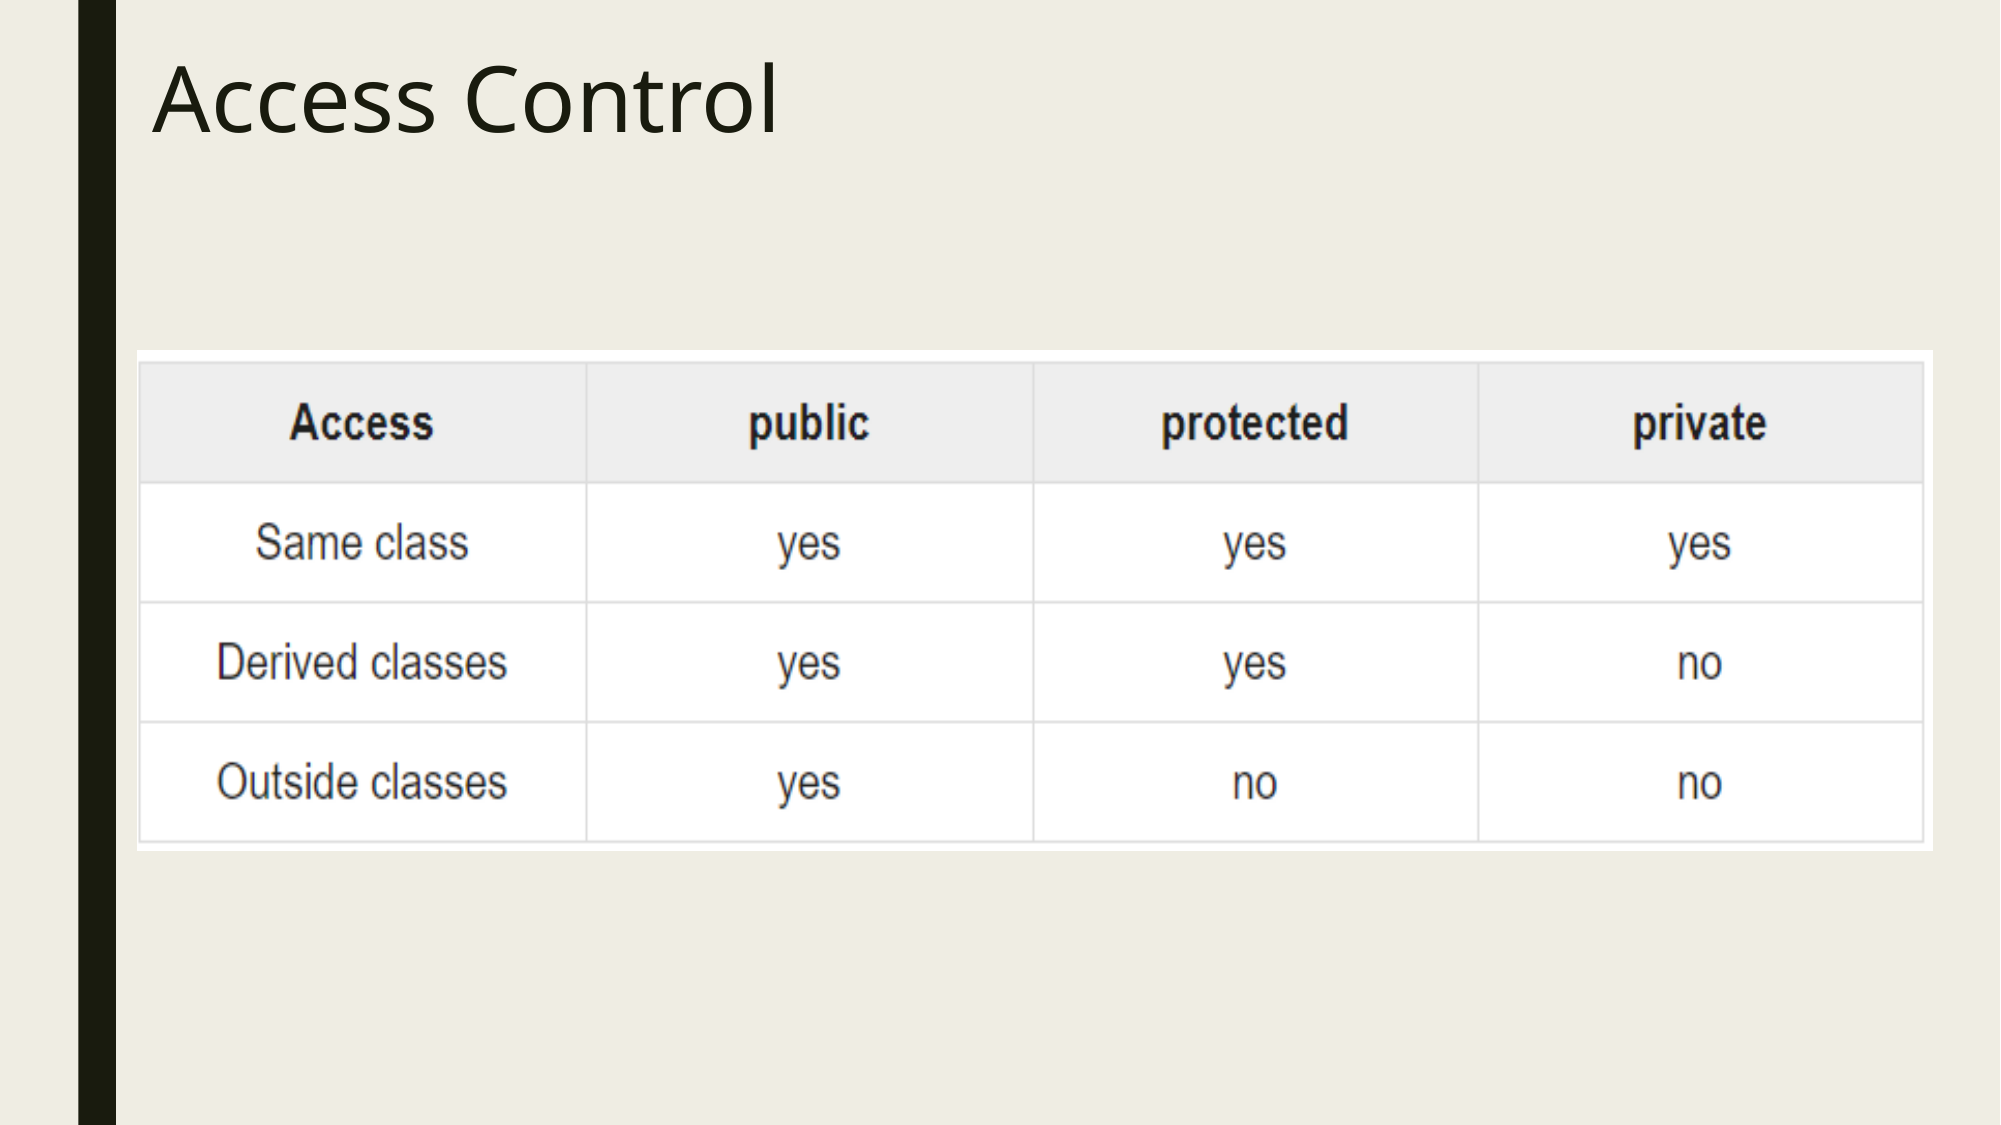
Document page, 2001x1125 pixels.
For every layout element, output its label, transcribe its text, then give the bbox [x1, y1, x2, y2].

picture [137, 350, 1933, 851]
title Access Control [137, 46, 1863, 265]
